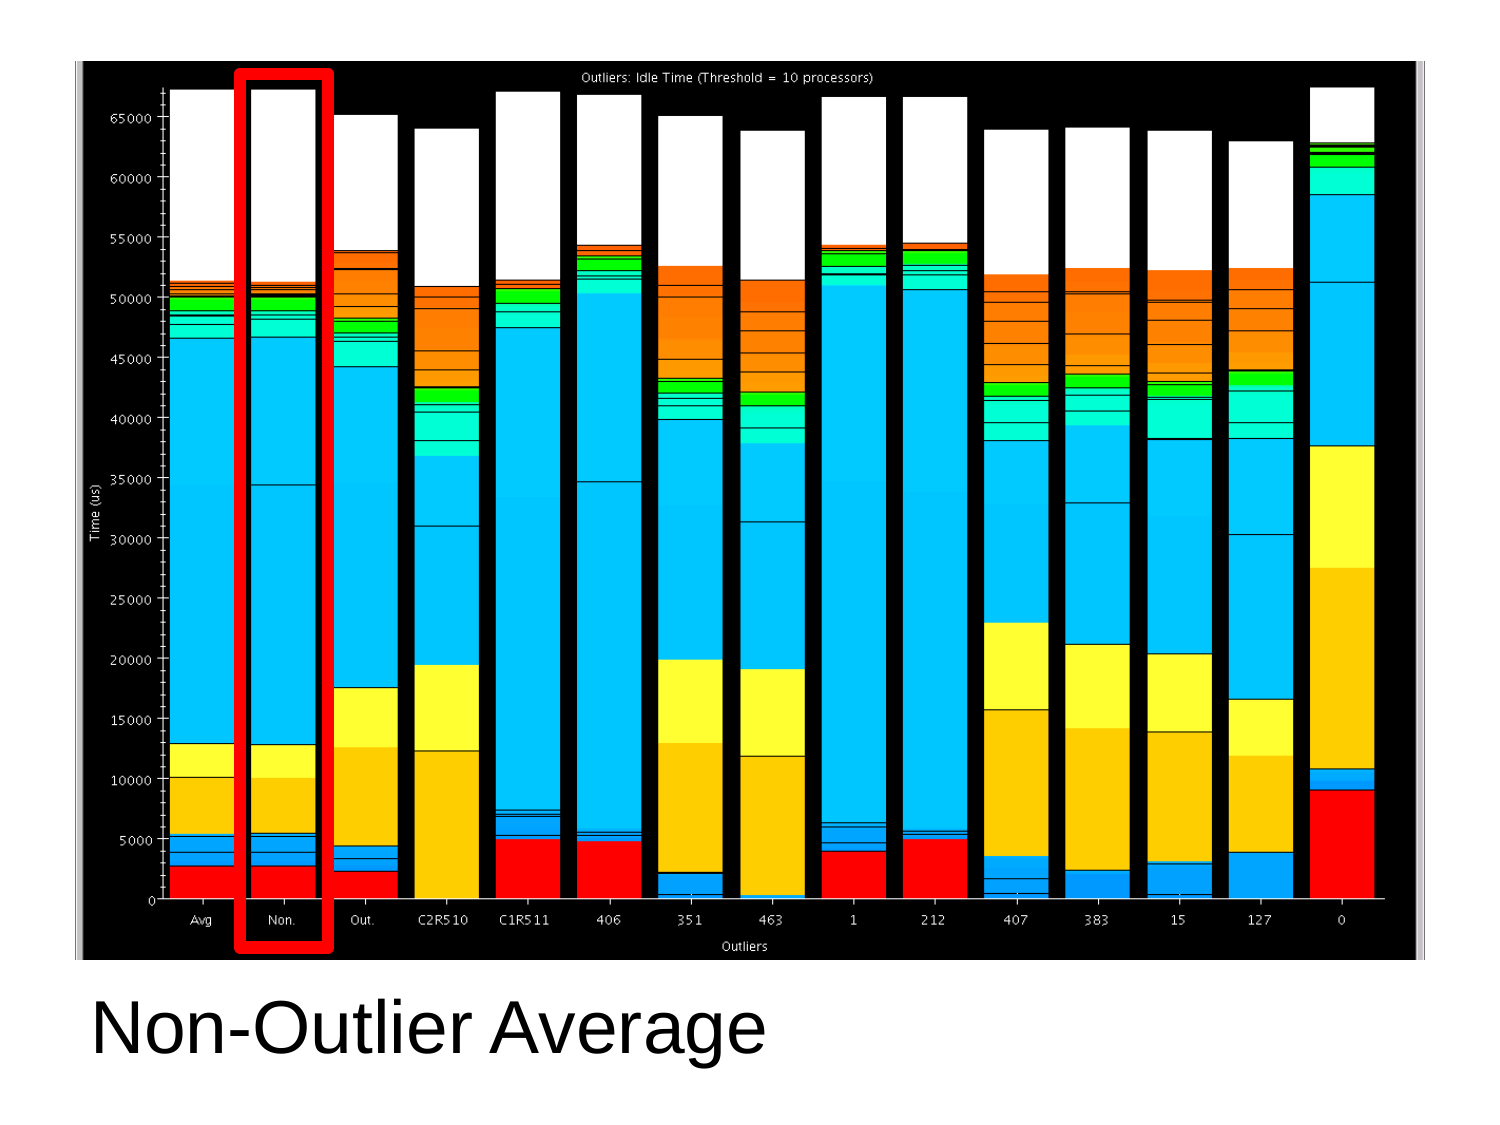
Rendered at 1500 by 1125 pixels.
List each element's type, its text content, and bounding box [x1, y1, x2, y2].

picture [74, 61, 1426, 960]
list Non-Outlier Average [75, 966, 1425, 1060]
